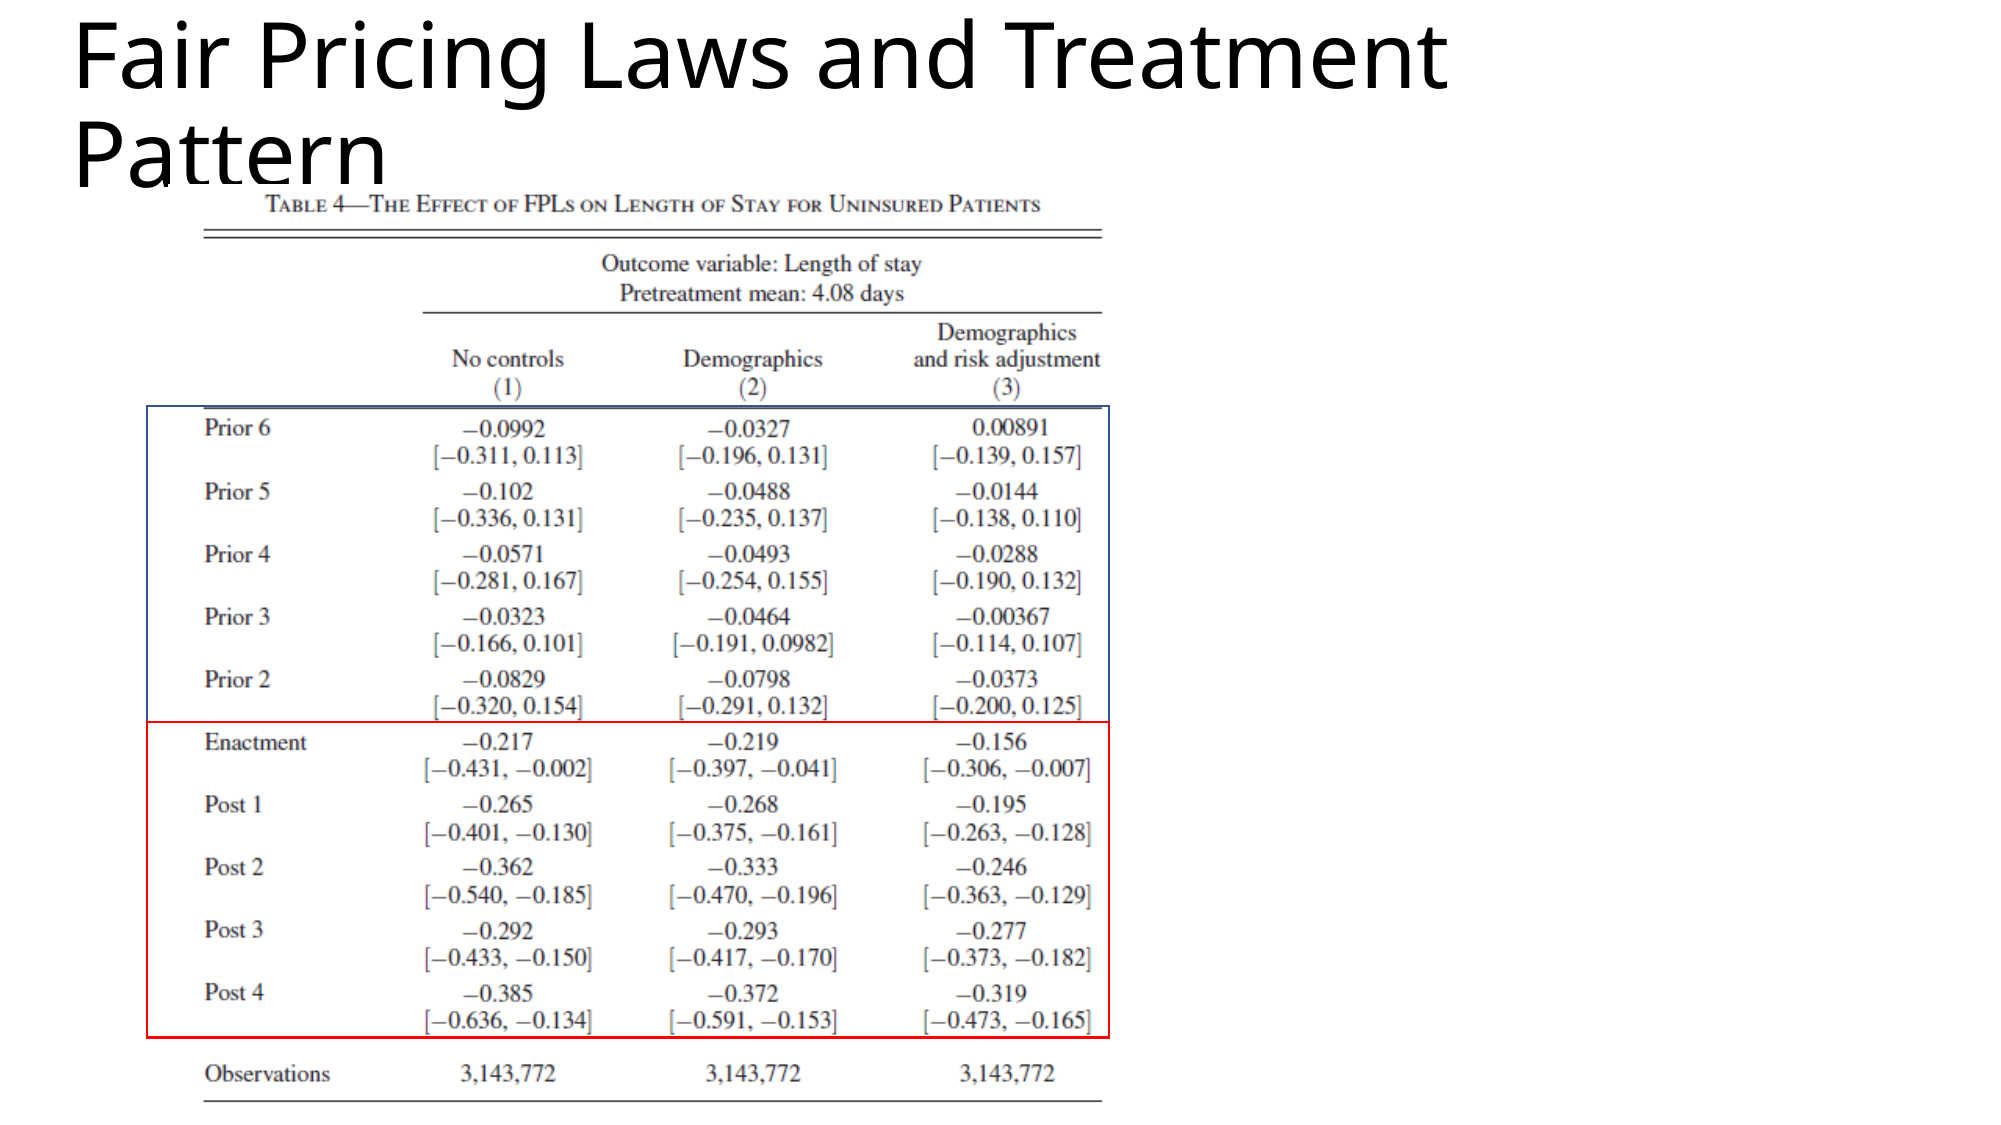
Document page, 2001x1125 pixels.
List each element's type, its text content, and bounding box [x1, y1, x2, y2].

text_box [146, 405, 168, 721]
picture [168, 184, 1132, 1110]
text_box [146, 721, 168, 1039]
title Fair Pricing Laws and Treatment Pattern [56, 0, 1782, 218]
